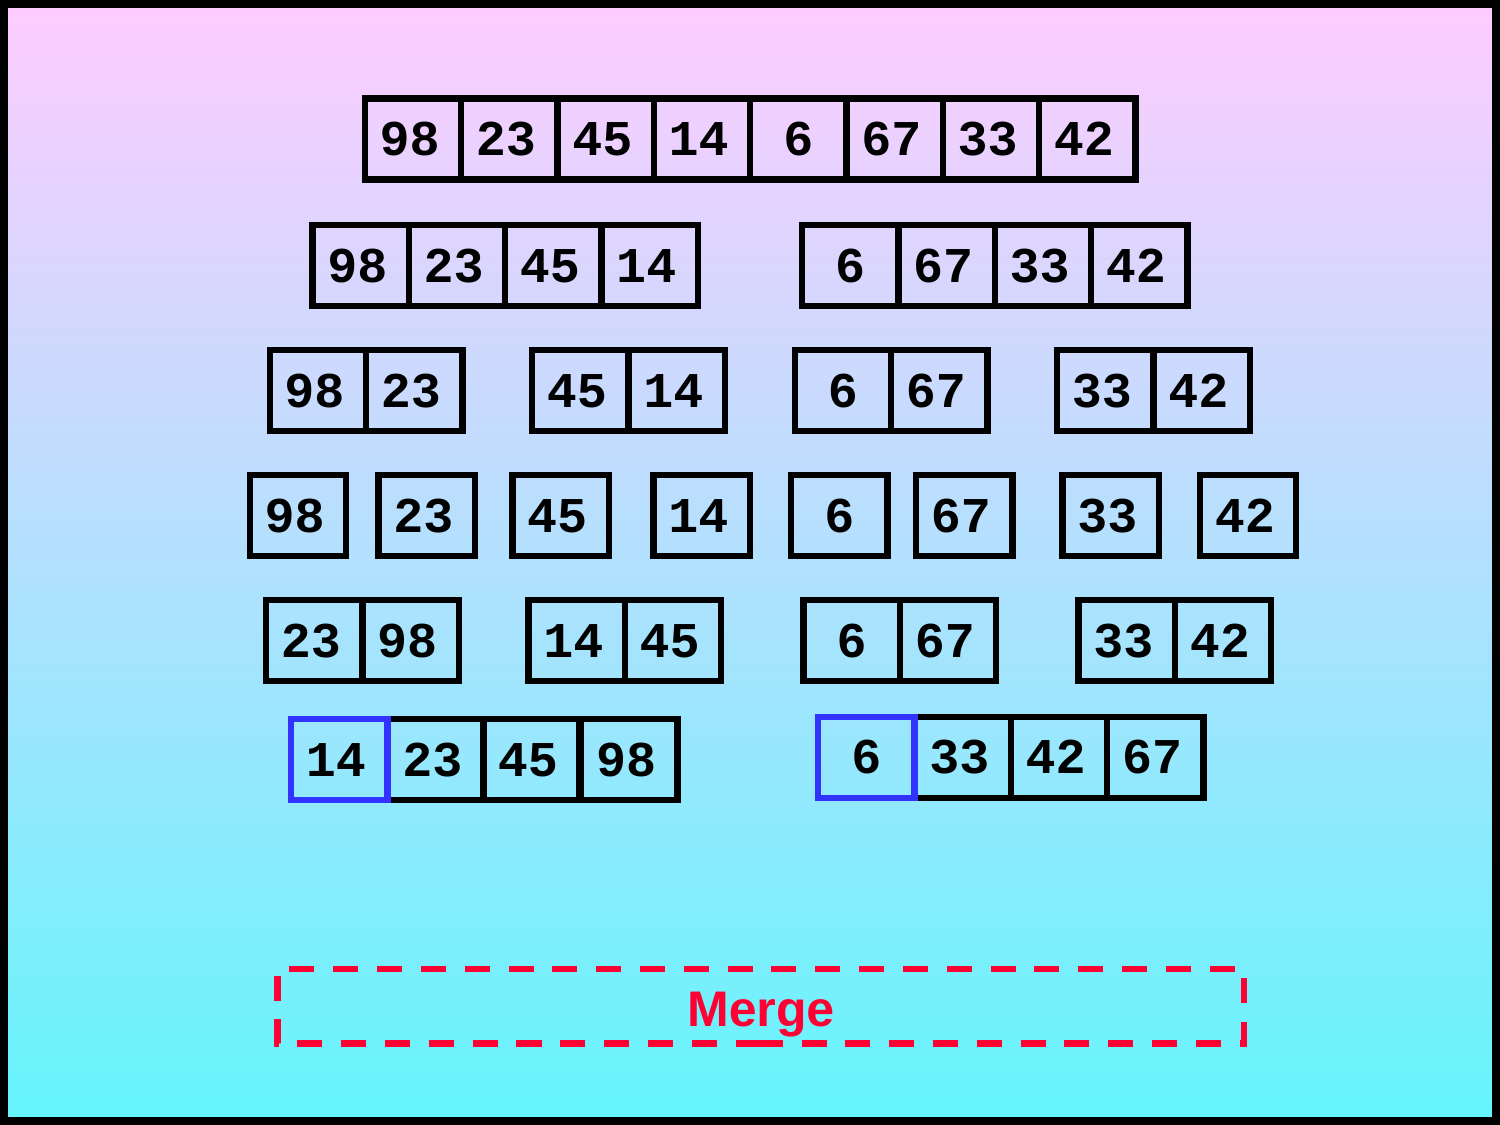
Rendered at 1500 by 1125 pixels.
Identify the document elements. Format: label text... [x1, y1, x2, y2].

text_box 42 [1039, 98, 1136, 180]
text_box 23 [378, 474, 475, 557]
text_box 98 [249, 474, 347, 557]
text_box 33 [1078, 599, 1175, 682]
text_box Merge [277, 968, 1244, 1044]
text_box 45 [506, 224, 601, 307]
text_box 67 [1107, 716, 1204, 798]
text_box 6 [802, 224, 899, 307]
text_box 23 [266, 599, 362, 682]
text_box 98 [312, 224, 409, 307]
text_box 45 [558, 98, 653, 180]
text_box 14 [601, 224, 698, 307]
text_box 14 [653, 98, 750, 180]
text_box 6 [791, 474, 888, 557]
text_box 45 [483, 718, 580, 800]
text_box 42 [1153, 349, 1250, 432]
text_box 6 [750, 98, 847, 180]
text_box 67 [900, 599, 997, 682]
text_box 14 [291, 718, 388, 800]
text_box 23 [8, 1107, 1492, 1111]
text_box 98 [8, 1059, 1492, 1063]
text_box 67 [847, 98, 942, 180]
text_box 67 [916, 474, 1013, 557]
text_box 33 [1062, 474, 1159, 557]
text_box 33 [1057, 349, 1153, 432]
text_box 67 [899, 224, 994, 307]
text_box 33 [942, 98, 1039, 180]
text_box 98 [364, 98, 462, 180]
text_box 23 [388, 718, 483, 800]
text_box 42 [1091, 224, 1188, 307]
text_box 14 [653, 474, 750, 557]
text_box 98 [269, 349, 367, 432]
text_box 14 [628, 349, 725, 432]
text_box 42 [1199, 474, 1297, 557]
text_box 45 [532, 349, 628, 432]
text_box 6 [818, 716, 915, 798]
text_box 23 [409, 224, 506, 307]
text_box 67 [892, 349, 988, 432]
text_box 33 [994, 224, 1091, 307]
text_box 33 [915, 716, 1010, 798]
text_box 23 [462, 98, 558, 180]
text_box 14 [528, 599, 625, 682]
text_box 98 [362, 599, 459, 682]
text_box 42 [1175, 599, 1272, 682]
text_box 98 [581, 718, 678, 800]
text_box 23 [367, 349, 463, 432]
text_box 45 [512, 474, 609, 557]
text_box 6 [794, 349, 892, 432]
text_box 6 [803, 599, 900, 682]
text_box 45 [8, 514, 1492, 558]
text_box 42 [1010, 716, 1107, 798]
text_box 45 [625, 599, 722, 682]
